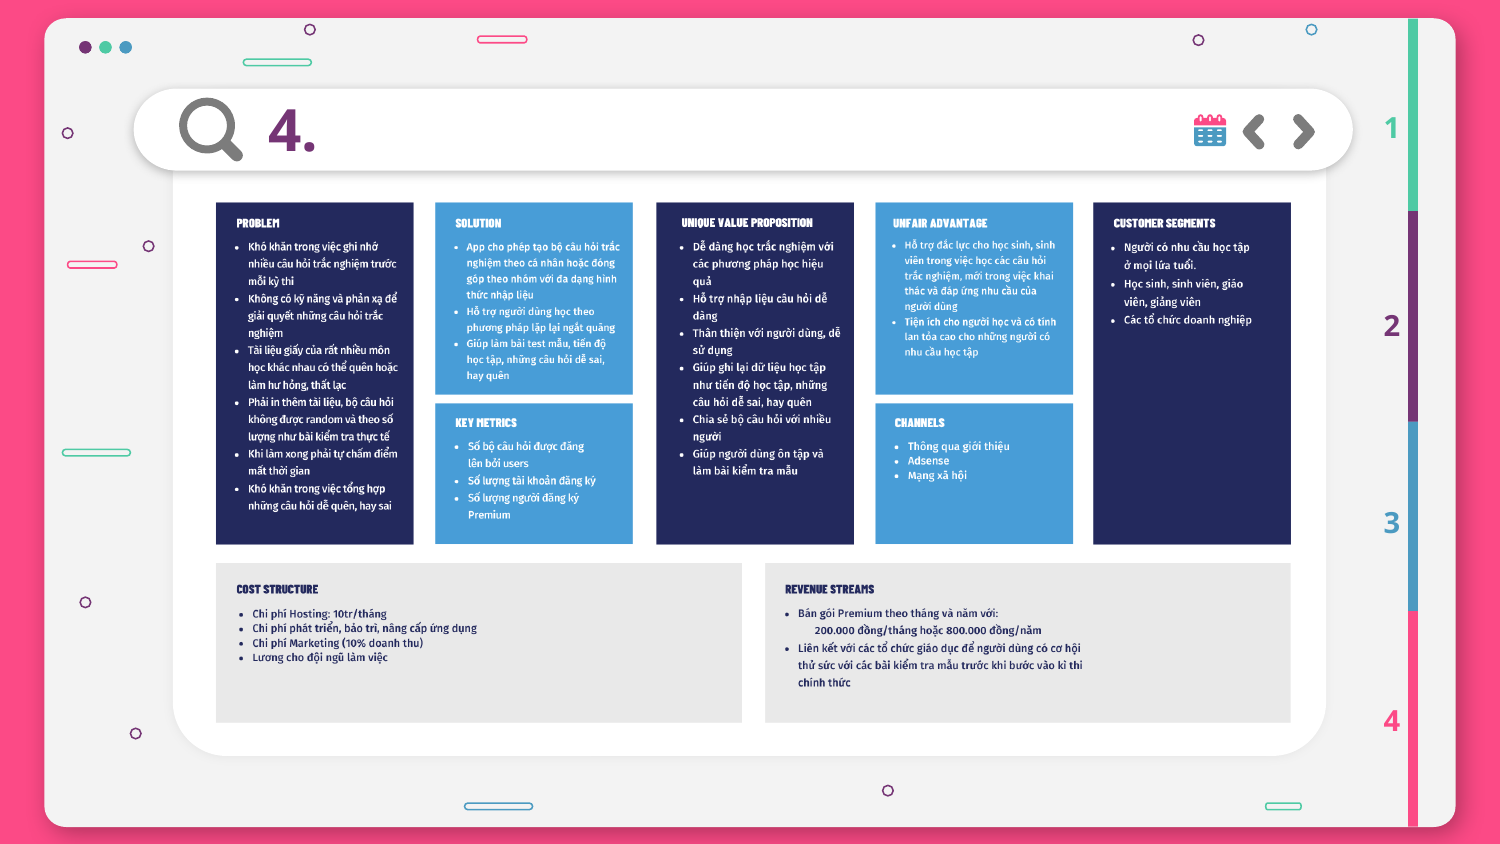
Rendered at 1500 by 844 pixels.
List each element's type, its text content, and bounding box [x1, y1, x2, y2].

title 4. [253, 88, 350, 167]
text_box 1 [1355, 107, 1428, 147]
text_box [1408, 147, 1418, 211]
text_box 4 [1355, 699, 1428, 739]
text_box [1242, 114, 1265, 150]
text_box [1408, 211, 1418, 304]
text_box [1408, 739, 1418, 827]
text_box [1408, 344, 1418, 422]
text_box [1408, 611, 1418, 699]
picture [203, 197, 1303, 727]
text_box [1193, 113, 1227, 147]
text_box [1293, 114, 1315, 150]
text_box 2 [1355, 304, 1428, 344]
text_box [1408, 18, 1418, 107]
text_box [1408, 542, 1418, 611]
text_box 3 [1355, 502, 1428, 542]
text_box [1408, 422, 1418, 502]
